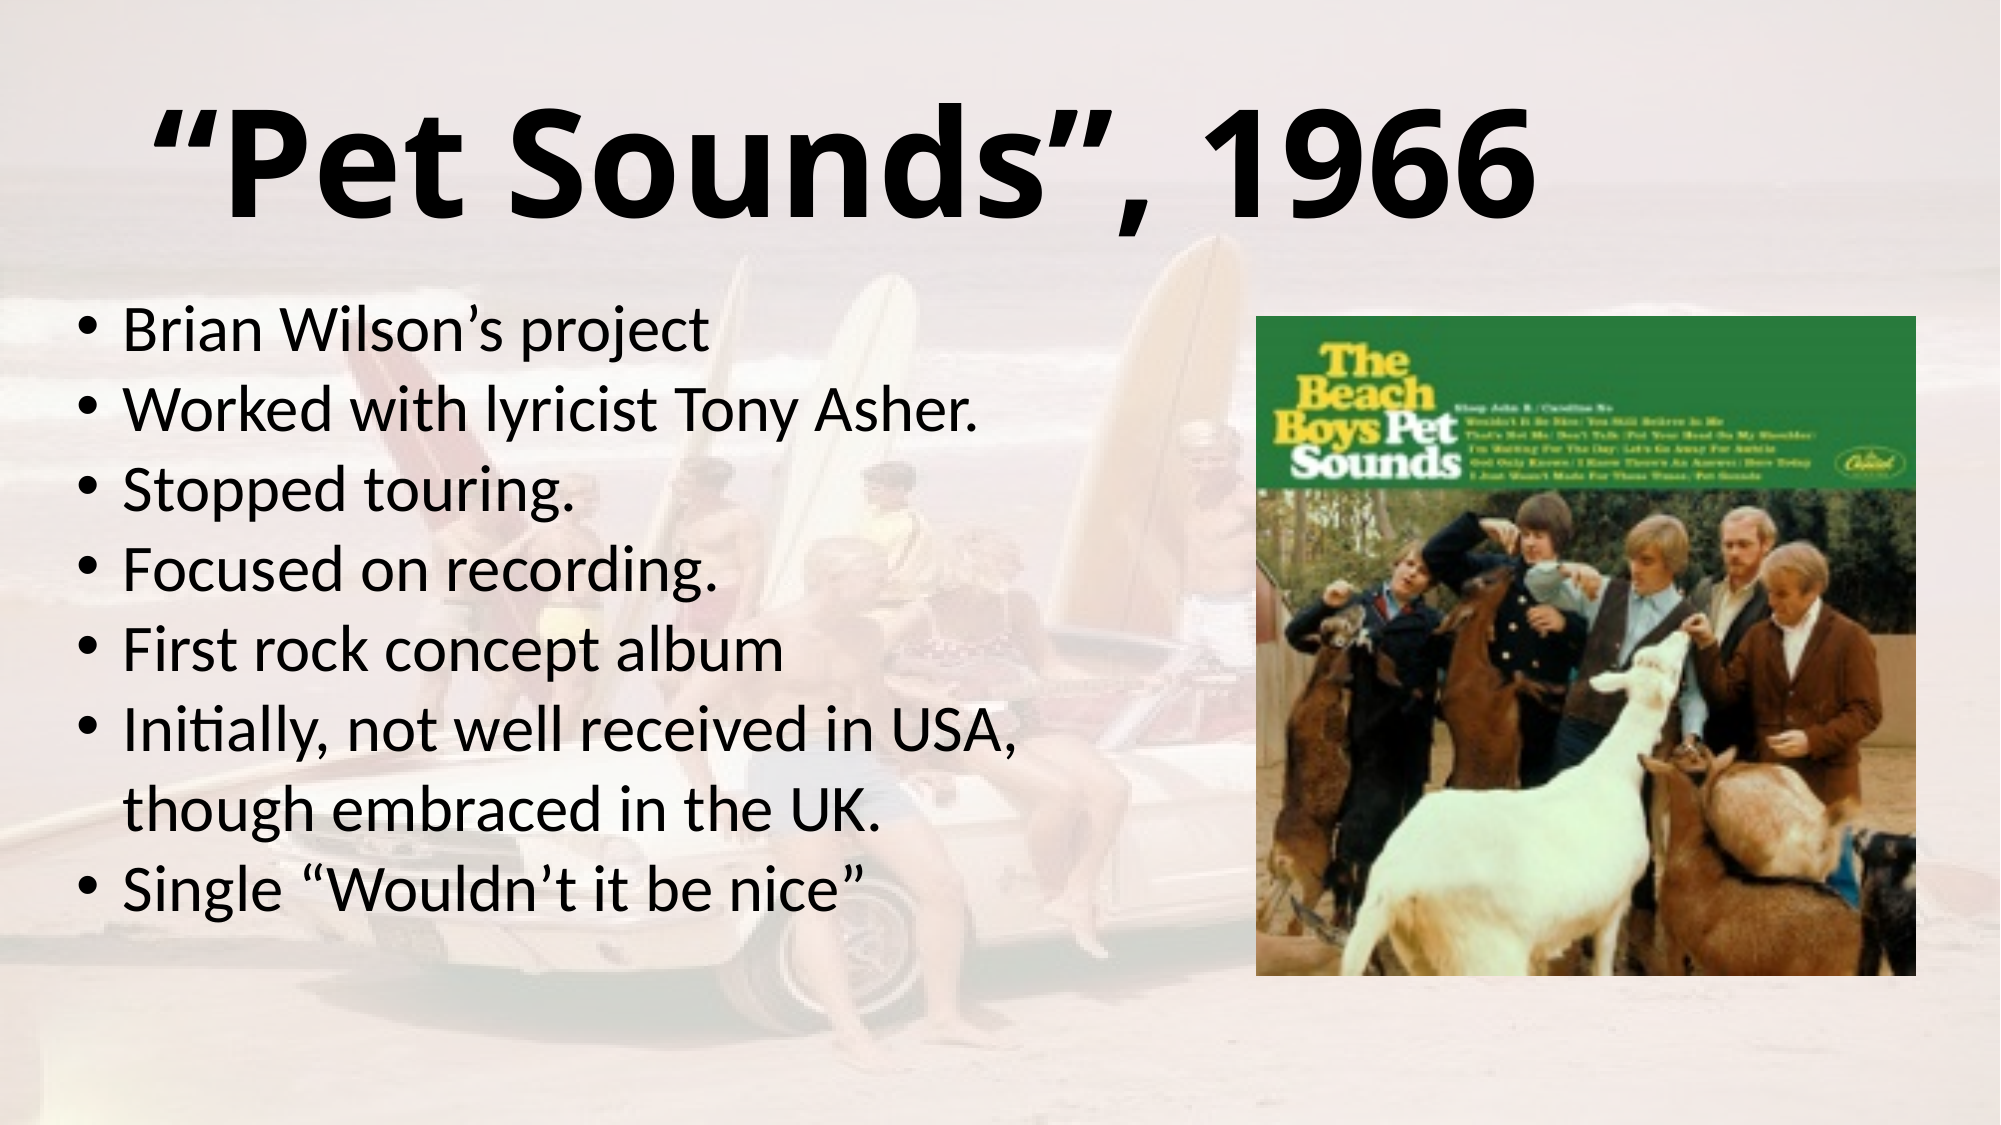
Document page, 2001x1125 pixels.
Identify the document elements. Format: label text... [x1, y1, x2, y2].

text_box Brian Wilson’s project Worked with lyricist Tony Asher. Stopped touring. Focused on recording. First rock concept album Initially, not well received in USA, though embraced in the UK. Single “Wouldn’t it be nice” [61, 277, 1061, 1092]
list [1256, 316, 1916, 976]
title “Pet Sounds”, 1966 [137, 59, 1863, 278]
